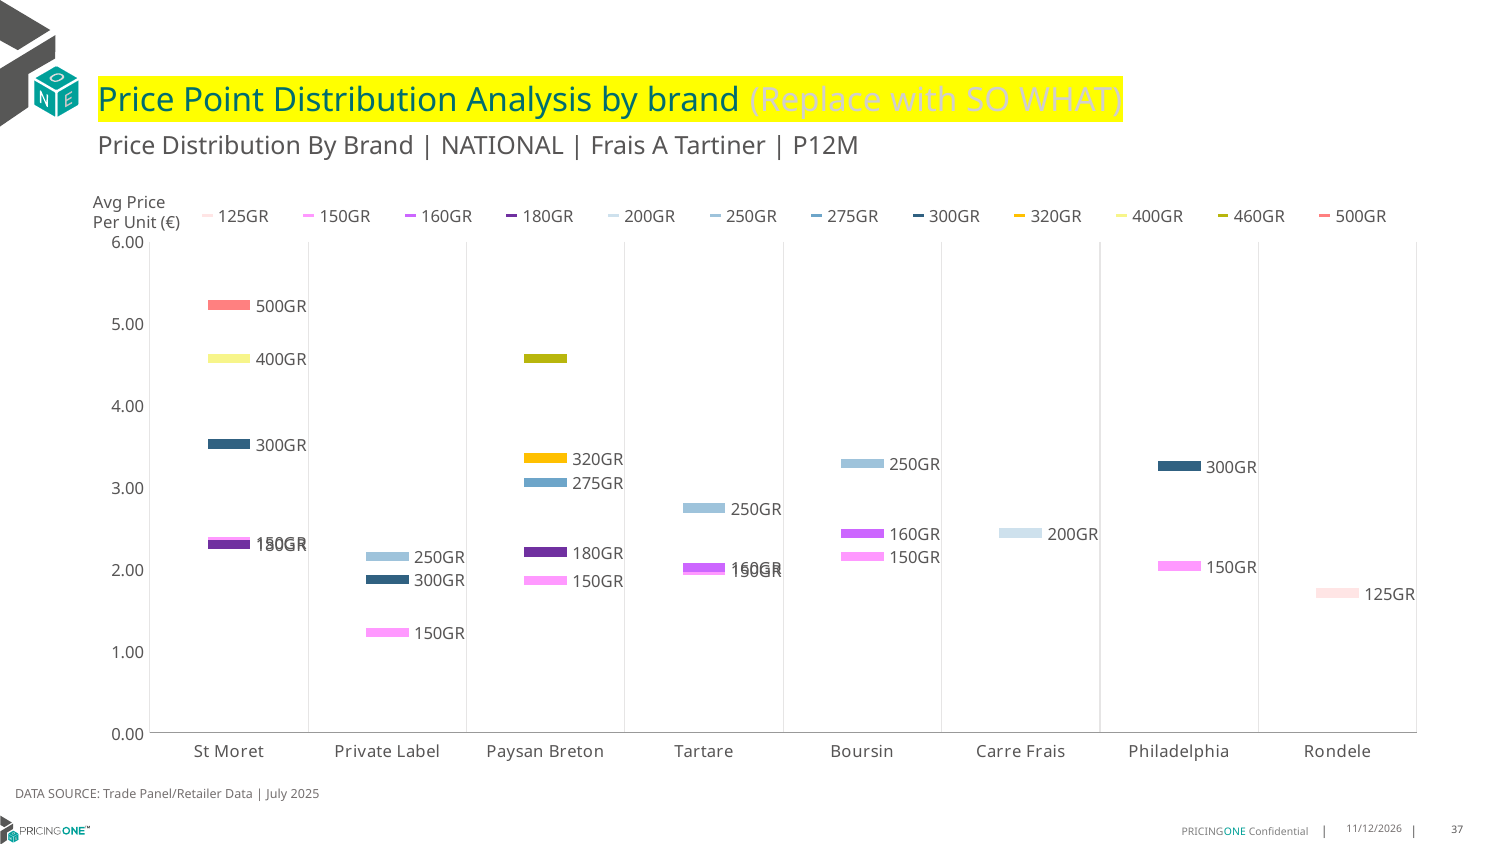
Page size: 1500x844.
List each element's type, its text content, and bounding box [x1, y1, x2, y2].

title Price Point Distribution Analysis by brand (Replace with SO WHAT) [82, 0, 1418, 127]
list Price Distribution By Brand | NATIONAL | Frais A Tartiner | P12M [82, 127, 1418, 186]
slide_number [1325, 815, 1417, 844]
list DATA SOURCE: Trade Panel/Retailer Data | July 2025 [0, 776, 750, 814]
chart [88, 185, 1418, 776]
slide_number 37 [1417, 815, 1479, 844]
